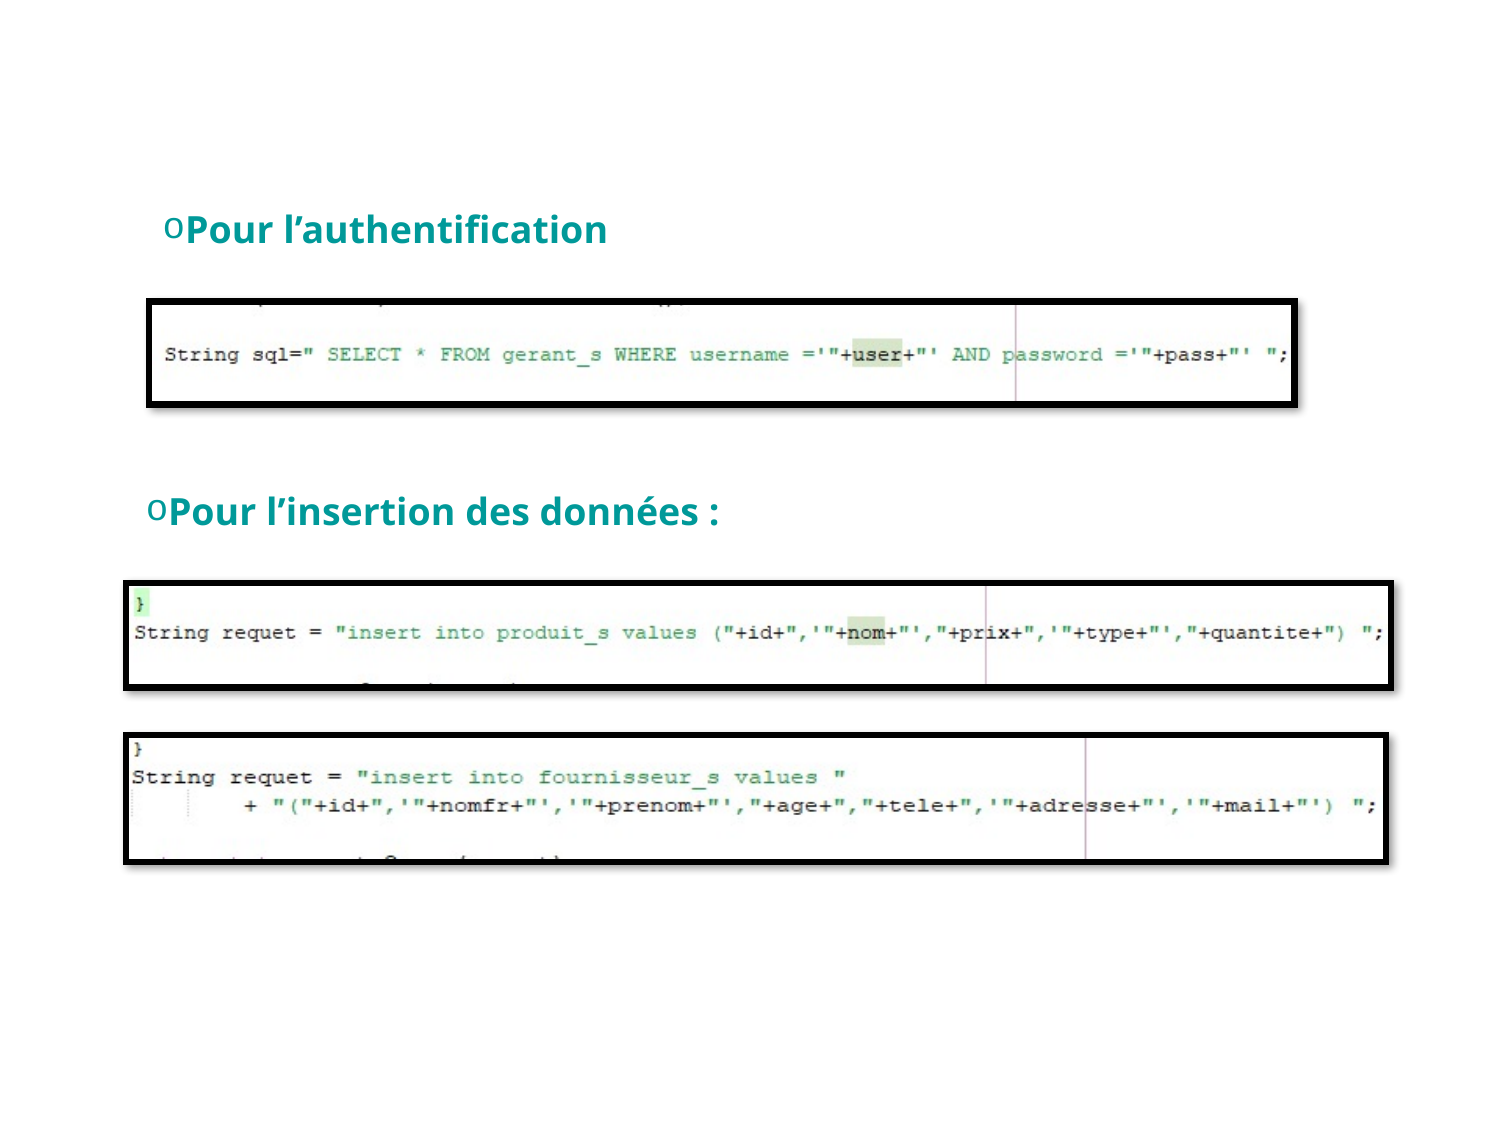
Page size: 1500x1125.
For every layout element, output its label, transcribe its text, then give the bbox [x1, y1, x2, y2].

text_box Pour l’authentification [147, 199, 634, 259]
picture [128, 585, 1389, 685]
picture [128, 738, 1384, 859]
picture [152, 304, 1292, 402]
text_box Pour l’insertion des données : [130, 480, 736, 541]
